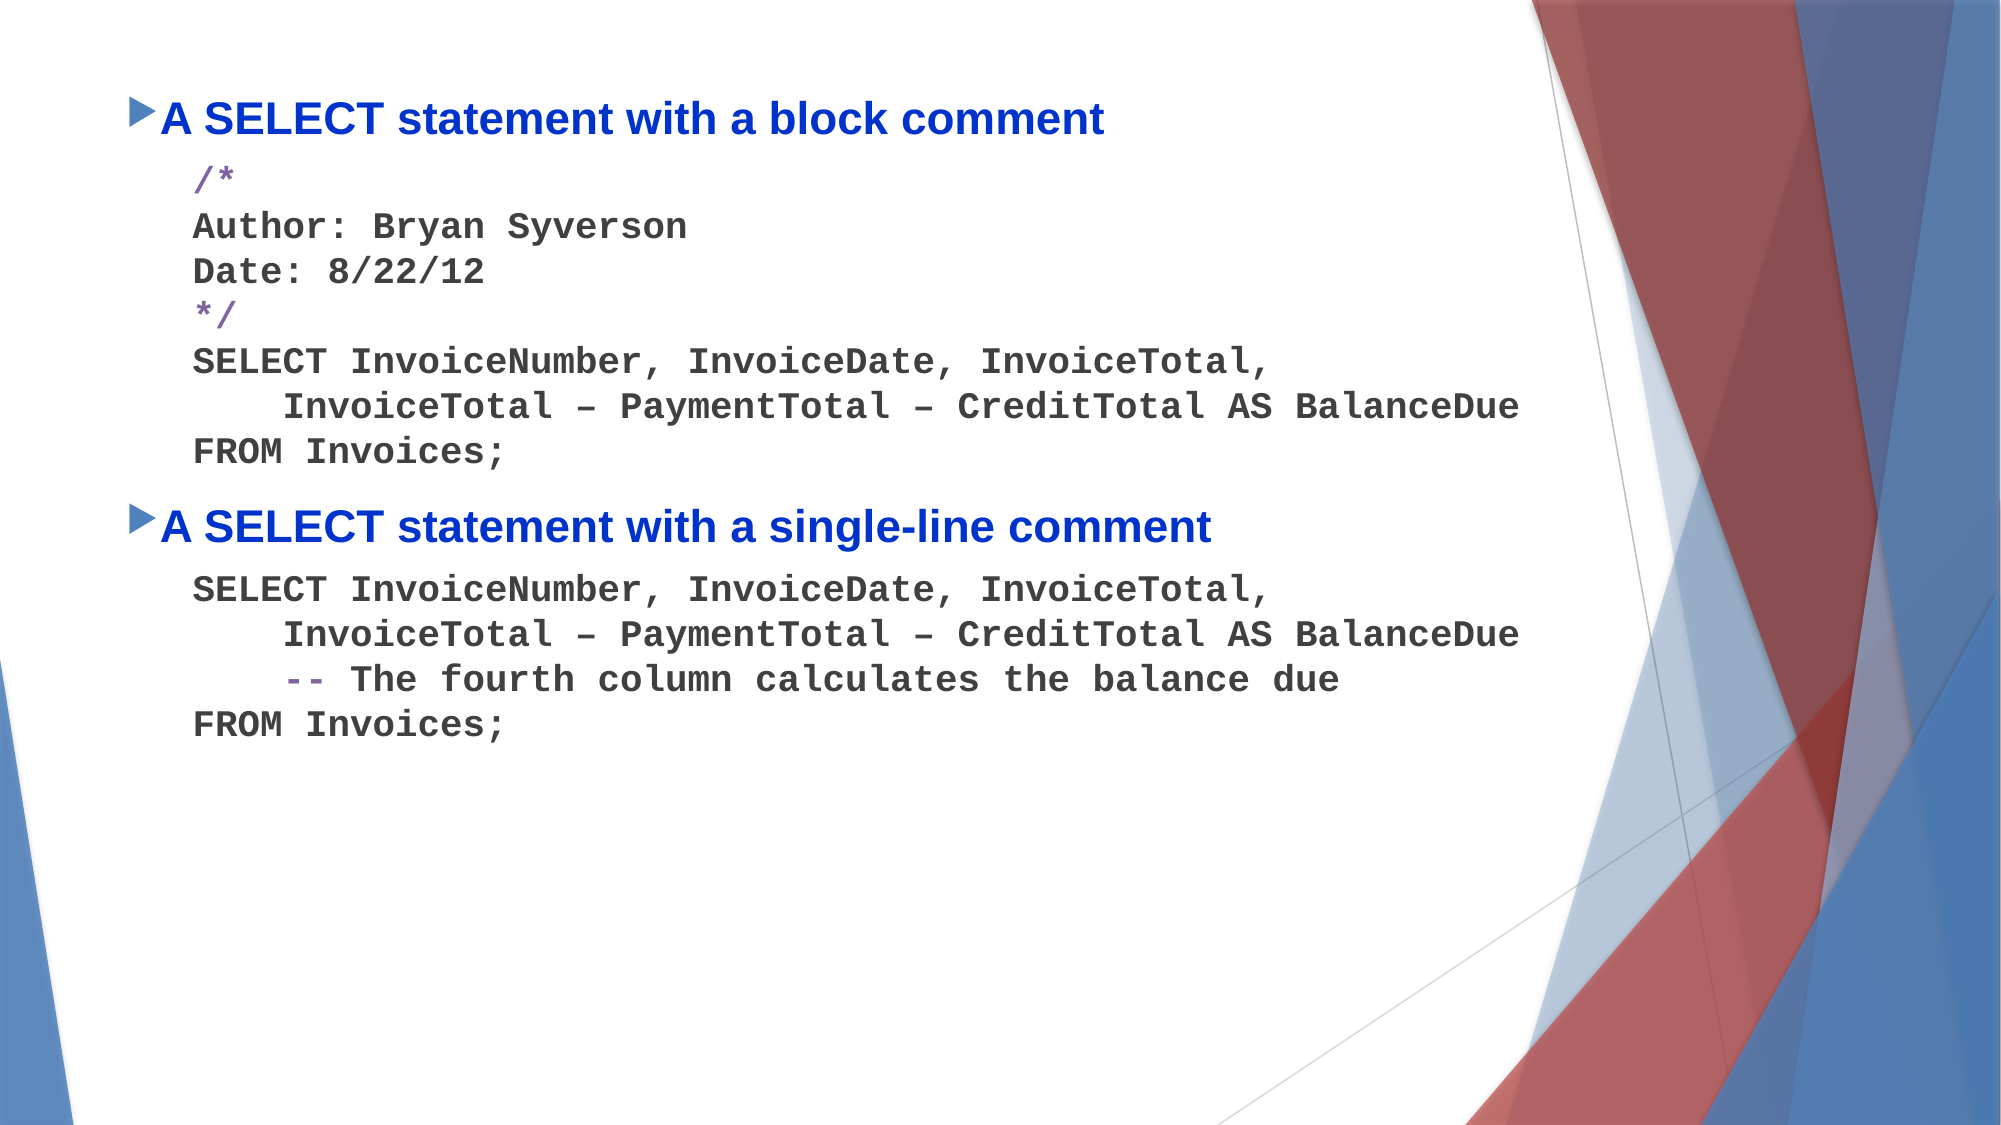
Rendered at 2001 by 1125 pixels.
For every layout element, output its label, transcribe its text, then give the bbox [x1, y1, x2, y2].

list A SELECT statement with a block comment /* Author: Bryan Syverson Date: 8/22/12 */ SELECT InvoiceNumber, InvoiceDate, InvoiceTotal, InvoiceTotal – PaymentTotal – CreditTotal AS BalanceDue FROM Invoices; A SELECT statement with a single-line comment SELECT InvoiceNumber, InvoiceDate, InvoiceTotal, InvoiceTotal – PaymentTotal – CreditTotal AS BalanceDue -- The fourth column calculates the balance due FROM Invoices; [111, 81, 1732, 992]
